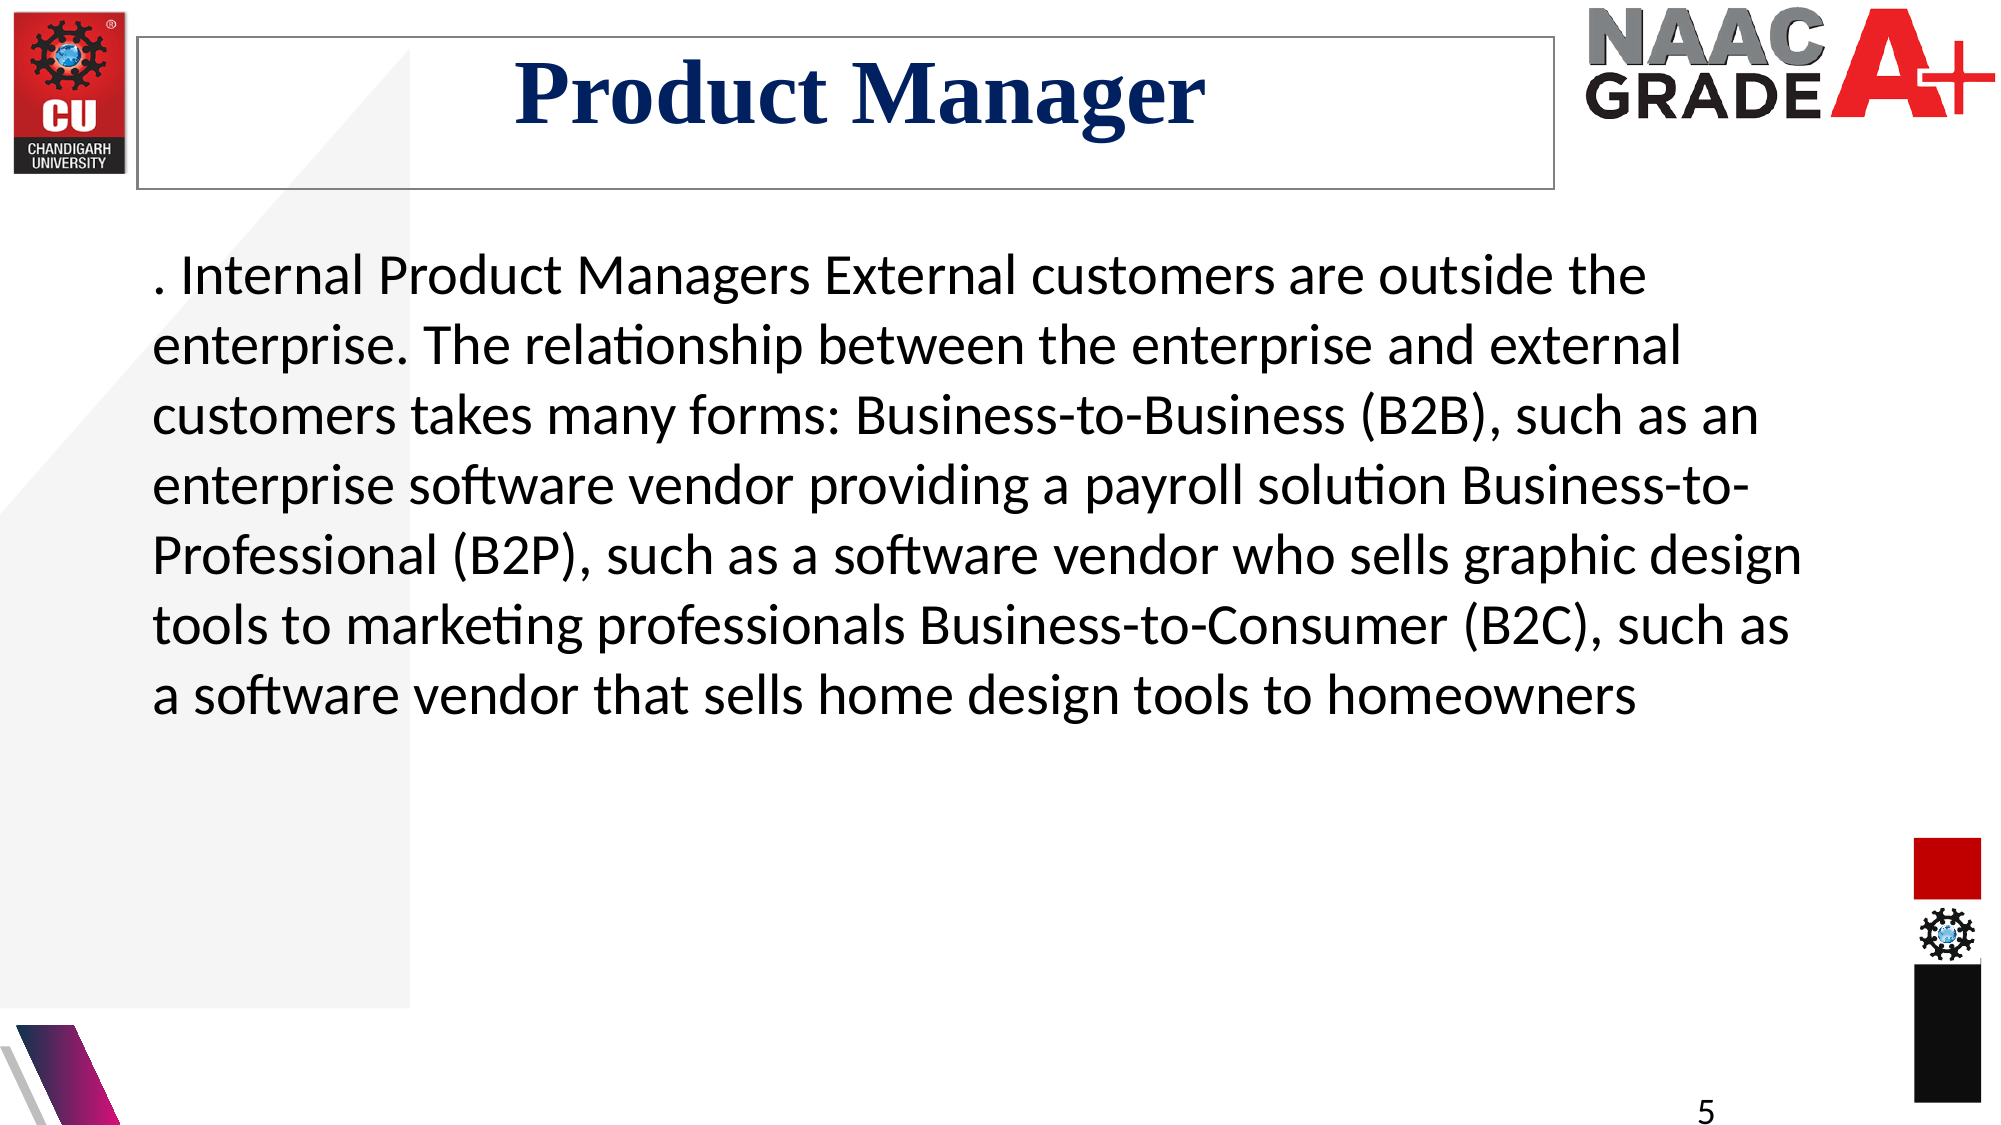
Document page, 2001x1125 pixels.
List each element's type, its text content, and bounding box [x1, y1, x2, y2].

text_box 5 [1682, 1079, 1863, 1125]
picture [1585, 6, 1998, 119]
text_box . Internal Product Managers External customers are outside the enterprise. The relationship between the enterprise and external customers takes many forms: Business-to-Business (B2B), such as an enterprise software vendor providing a payroll solution Business-to-Professional (B2P), such as a software vendor who sells graphic design tools to marketing professionals Business-to-Consumer (B2C), such as a software vendor that sells home design tools to homeowners [137, 228, 1829, 734]
text_box Product Manager [137, 37, 1586, 255]
picture [13, 11, 130, 174]
